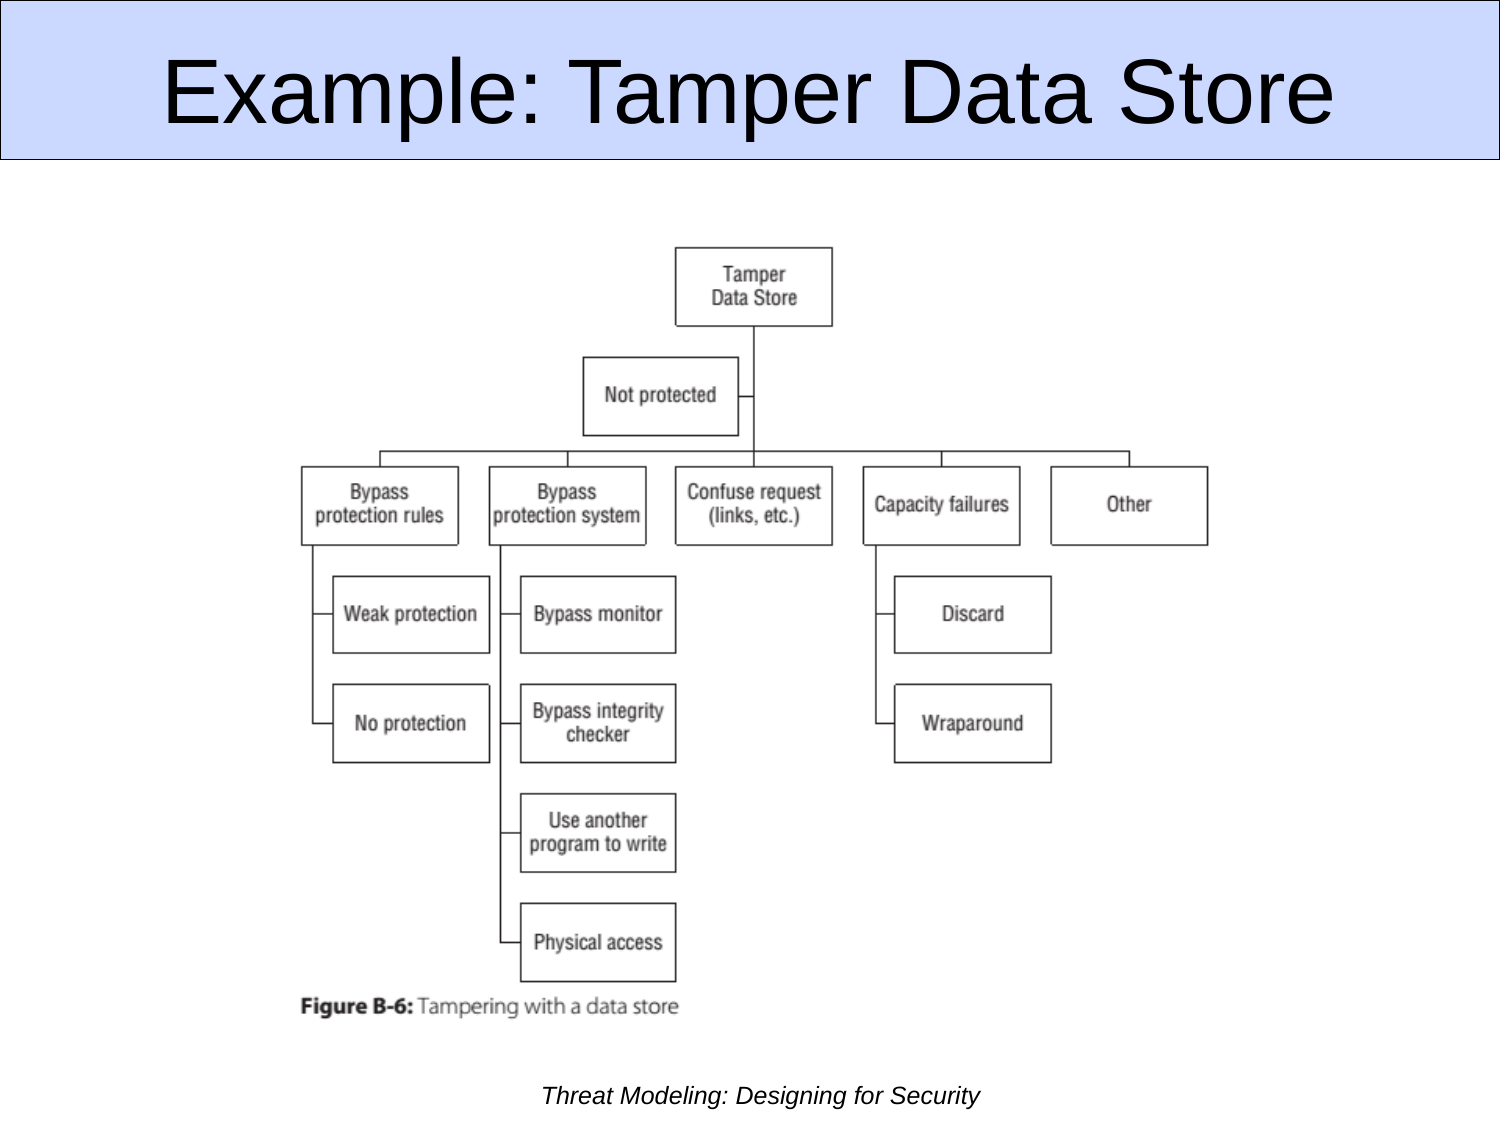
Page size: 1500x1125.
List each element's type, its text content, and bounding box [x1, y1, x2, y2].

text_box Threat Modeling: Designing for Security [526, 1072, 997, 1118]
title Example: Tamper Data Store [75, 23, 1425, 149]
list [245, 227, 1254, 1028]
